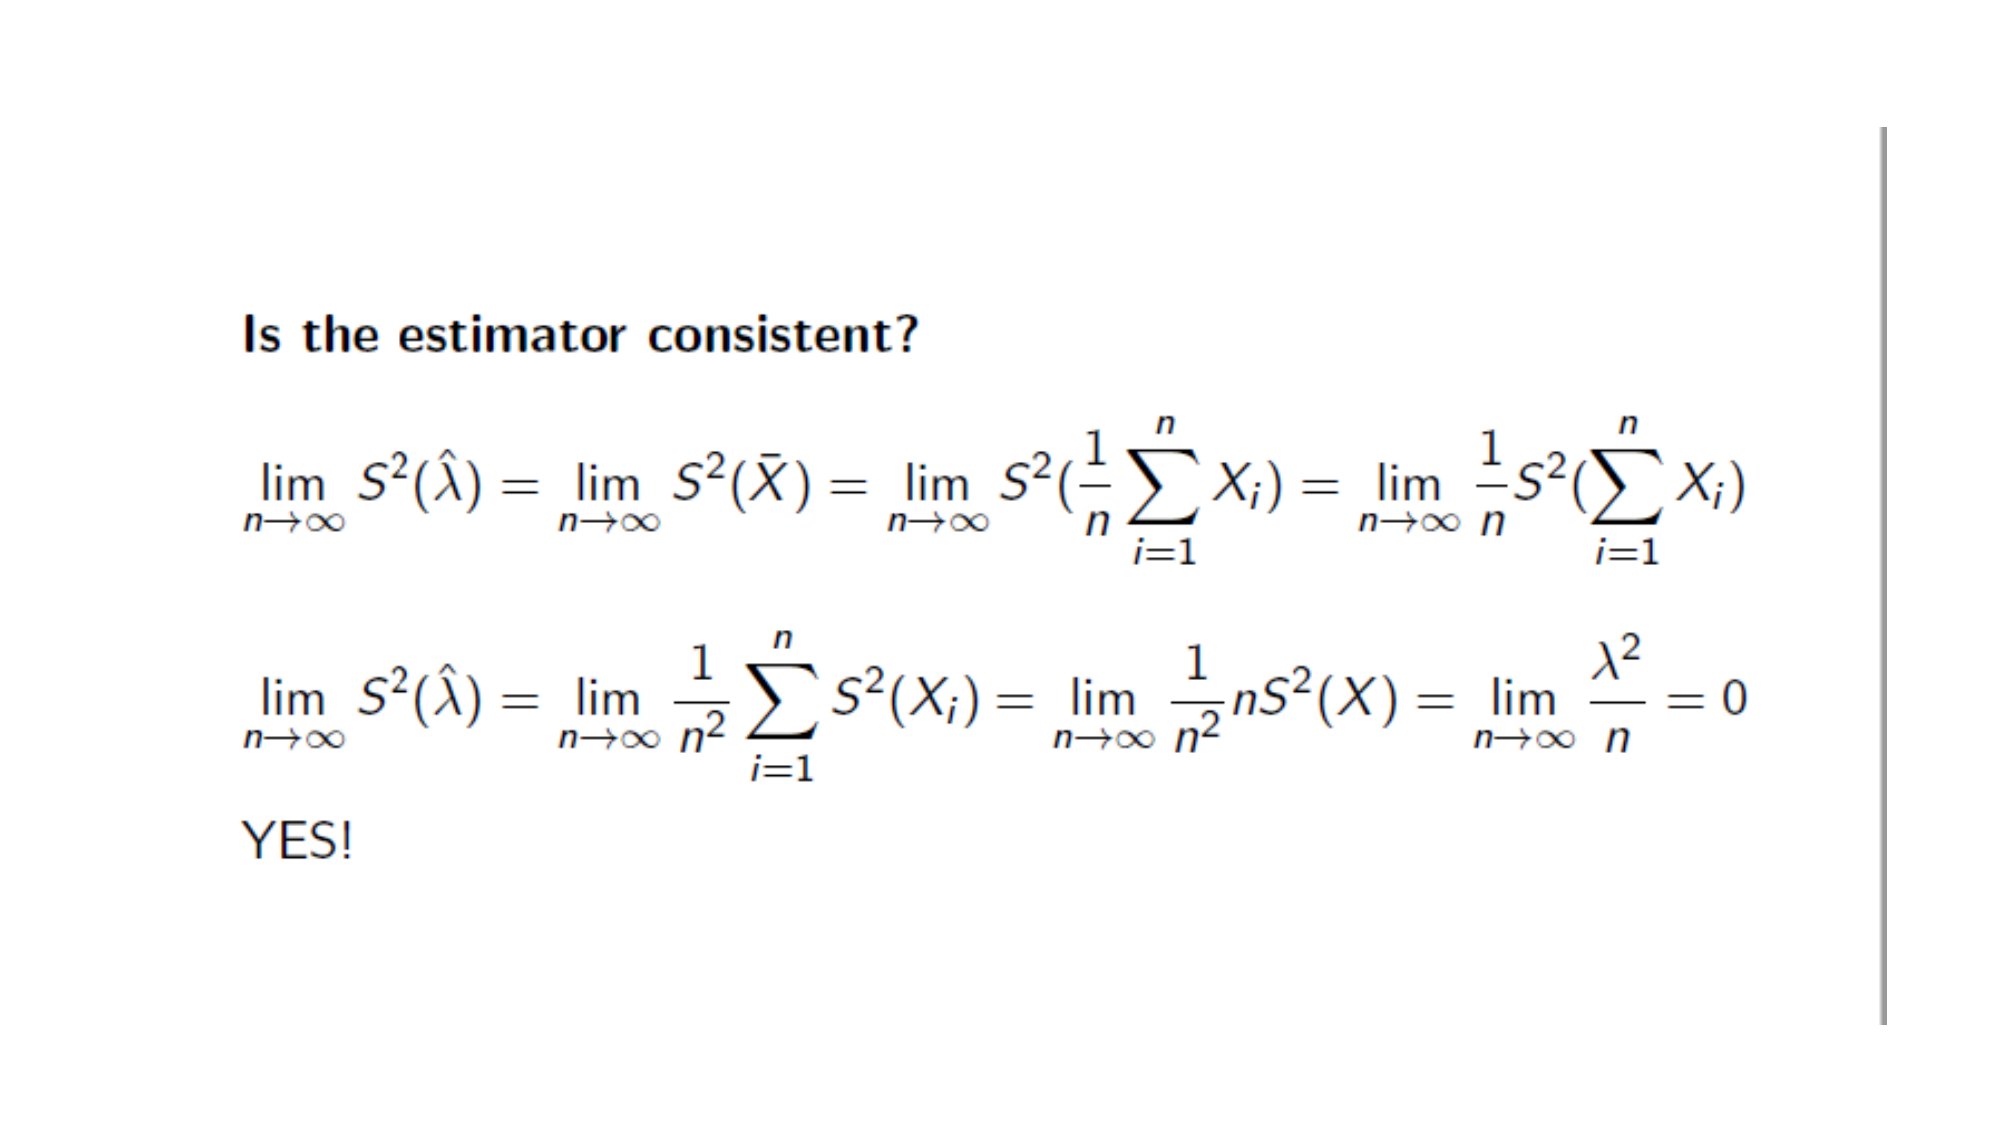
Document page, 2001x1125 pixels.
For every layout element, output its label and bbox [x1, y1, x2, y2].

list [104, 127, 1887, 1025]
